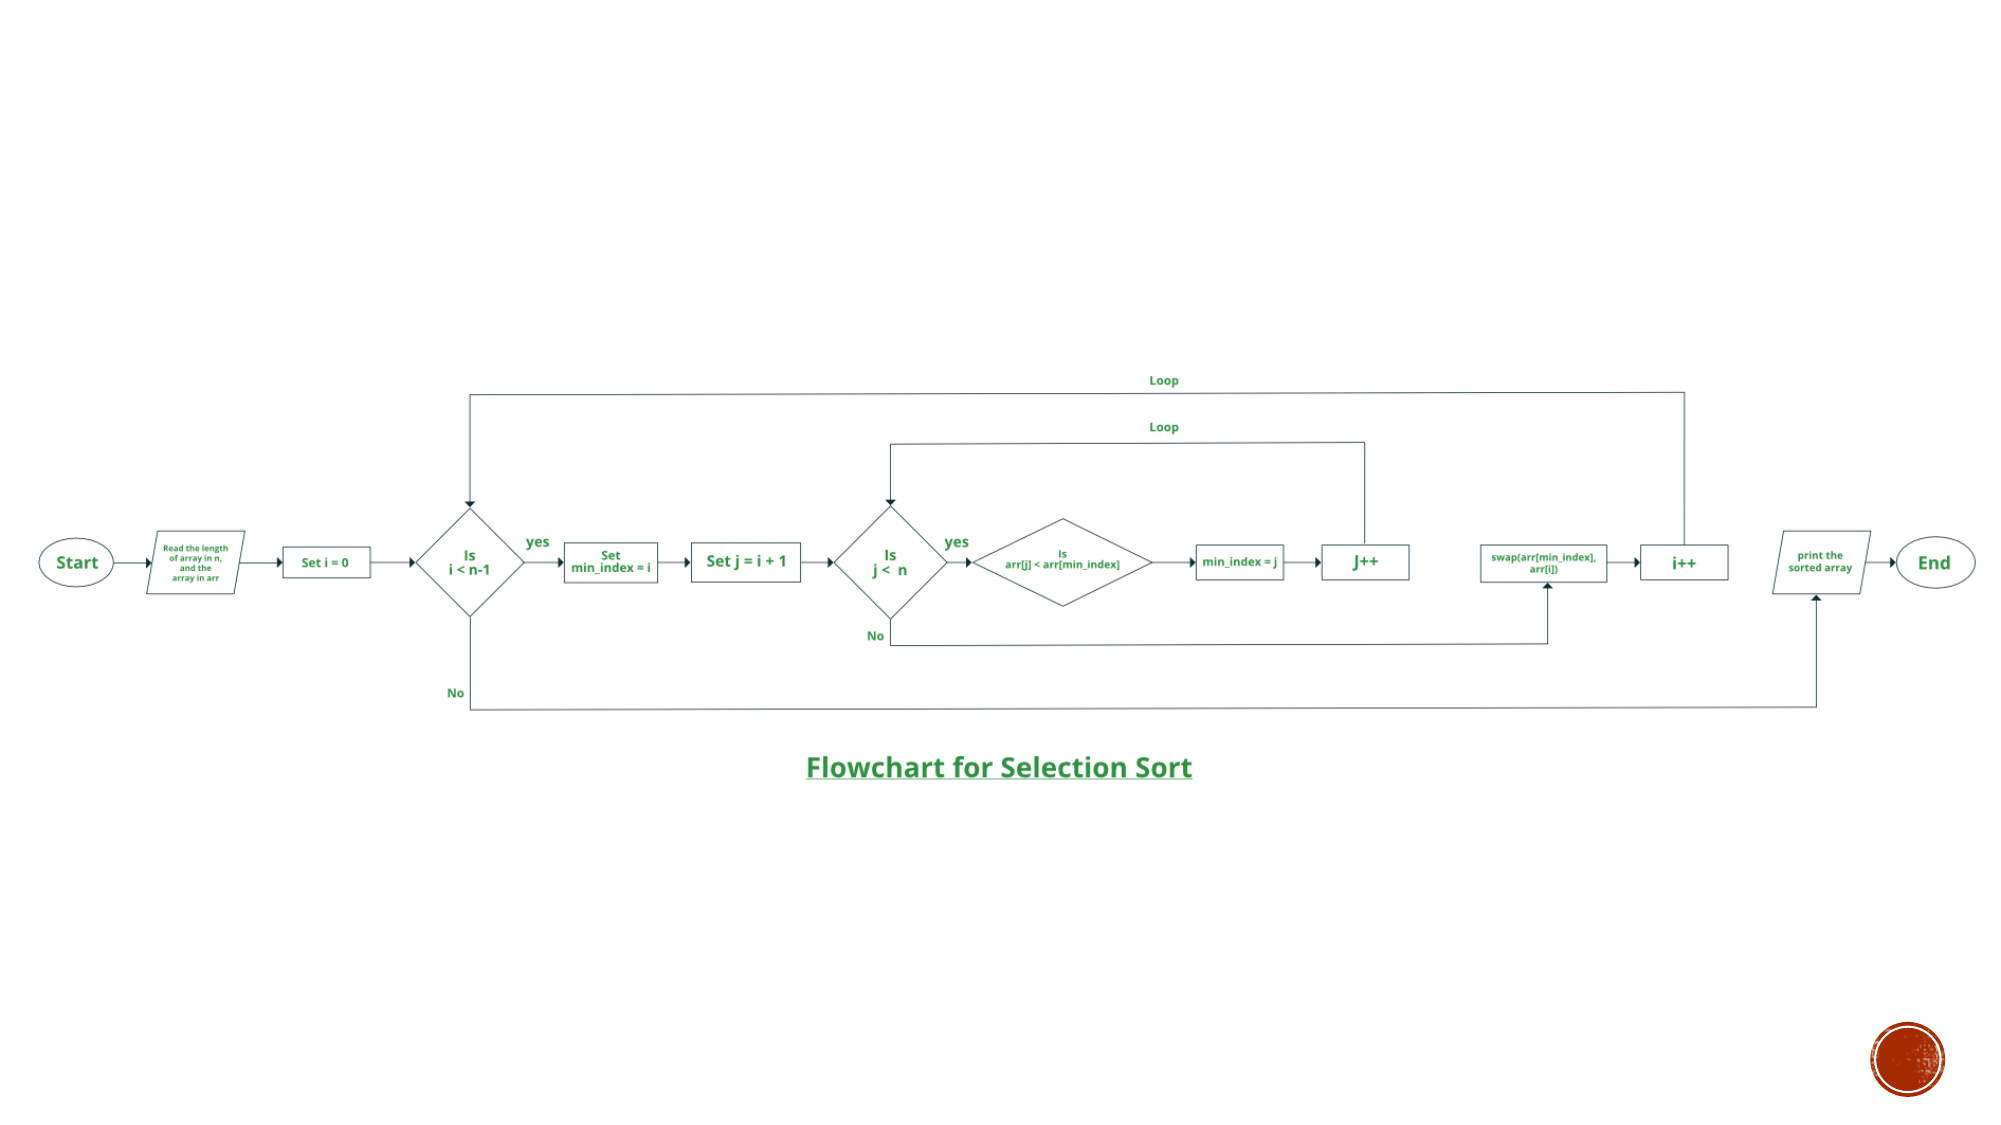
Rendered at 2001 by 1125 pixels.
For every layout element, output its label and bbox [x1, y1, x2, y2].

picture [0, 319, 1999, 805]
